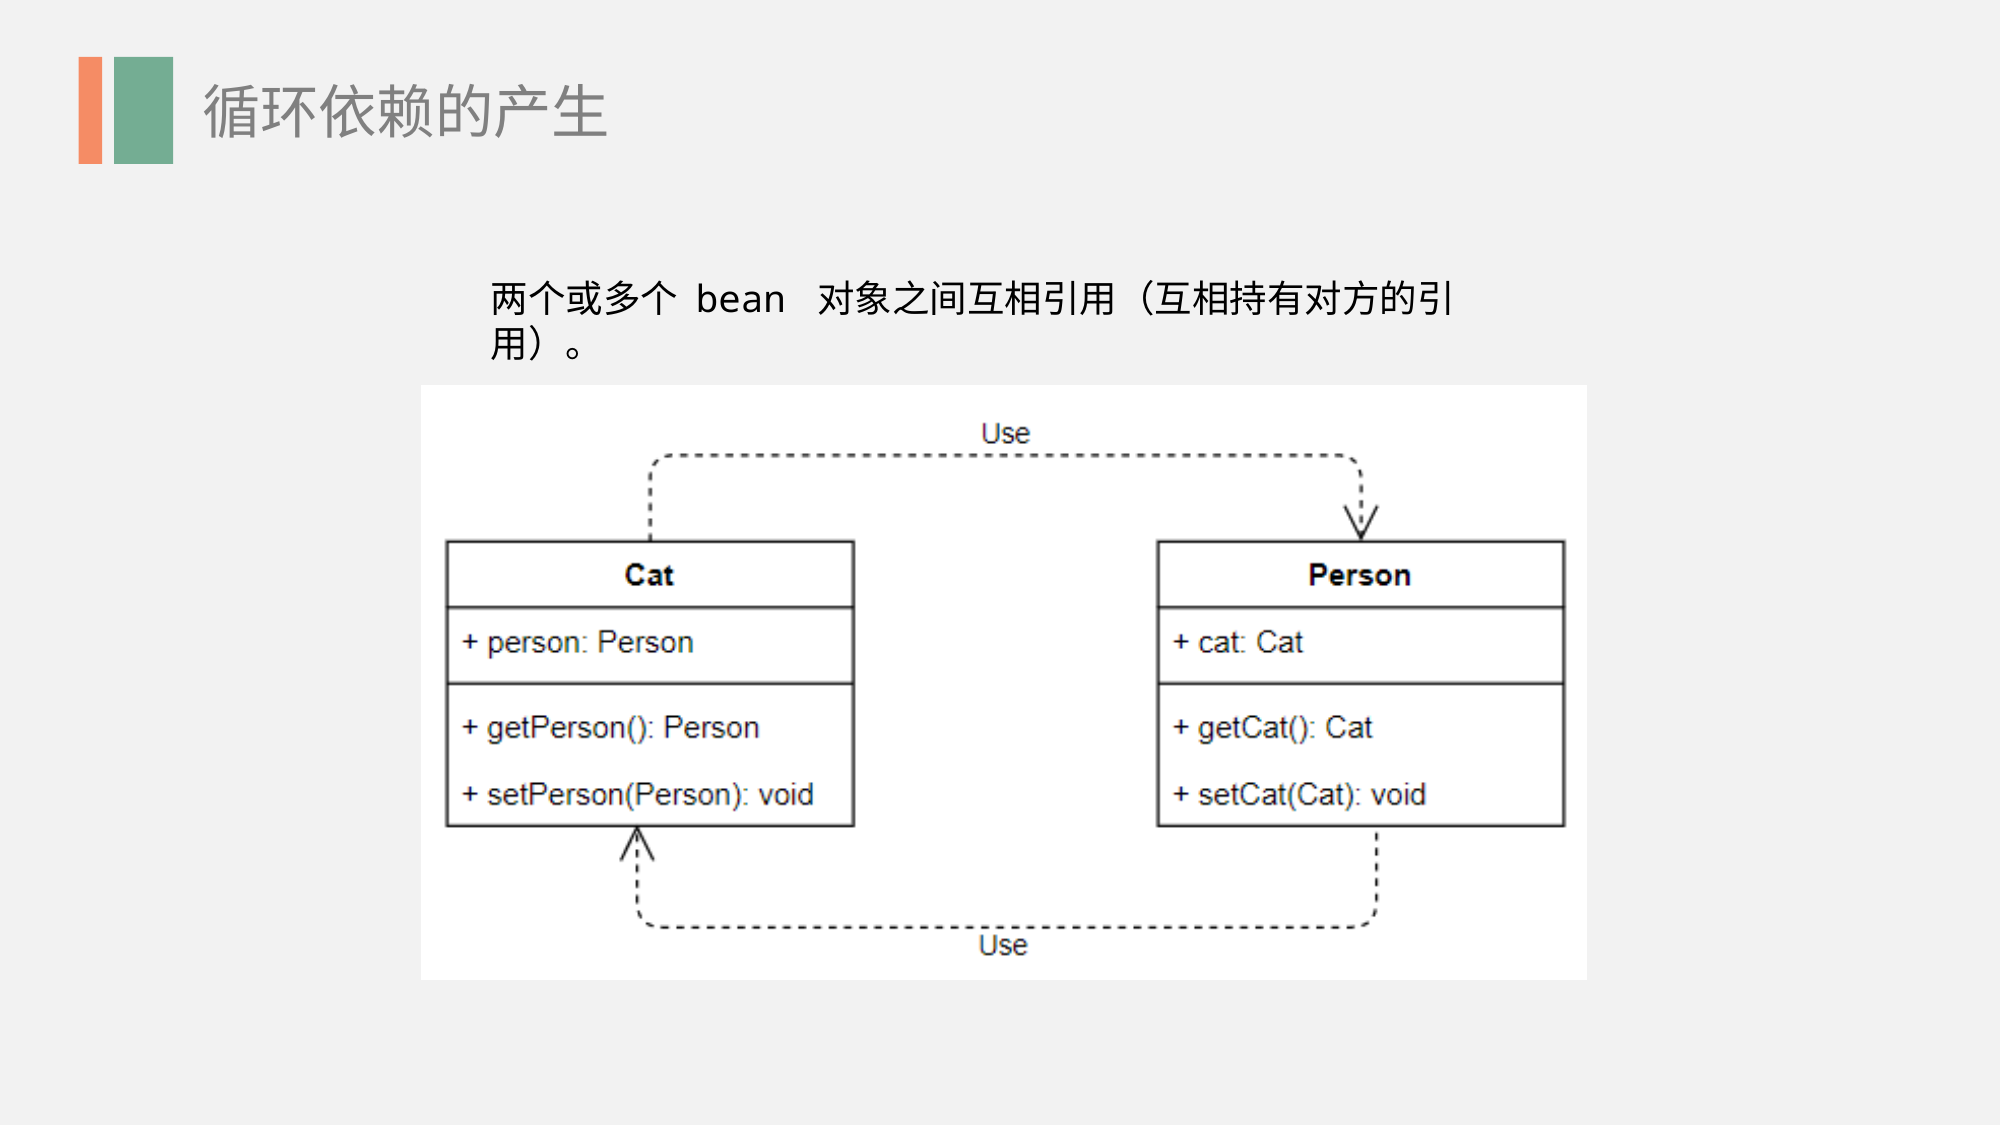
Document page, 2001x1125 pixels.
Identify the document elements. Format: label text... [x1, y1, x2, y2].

text_box 两个或多个 bean 对象之间互相引用（互相持有对方的引用）。 [476, 267, 1532, 372]
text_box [78, 56, 174, 165]
text_box 循环依赖的产生 [187, 67, 625, 153]
picture [420, 385, 1587, 981]
